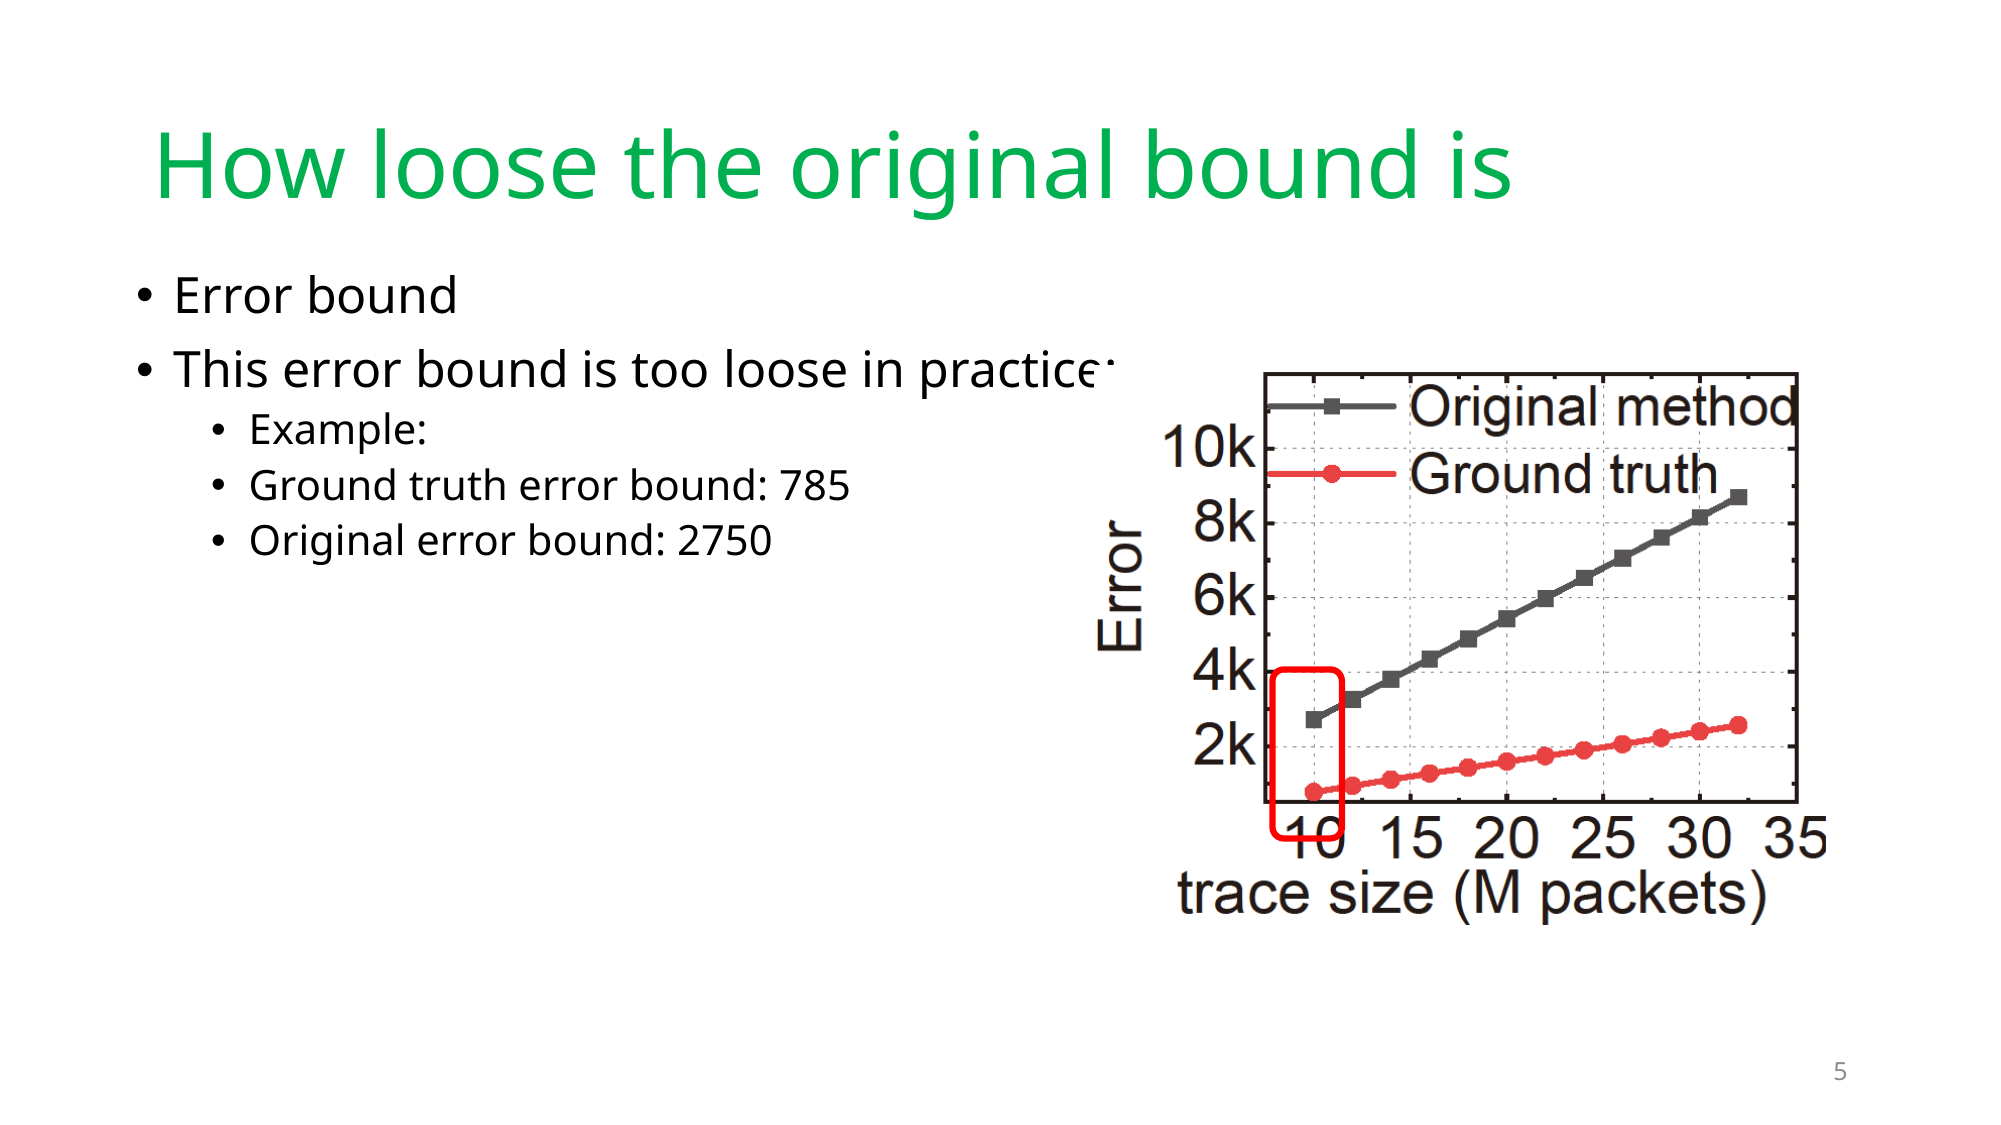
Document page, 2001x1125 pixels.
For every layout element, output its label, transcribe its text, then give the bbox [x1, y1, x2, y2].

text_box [1094, 365, 1831, 928]
title How loose the original bound is [137, 59, 1863, 278]
slide_number 5 [1412, 1042, 1863, 1103]
